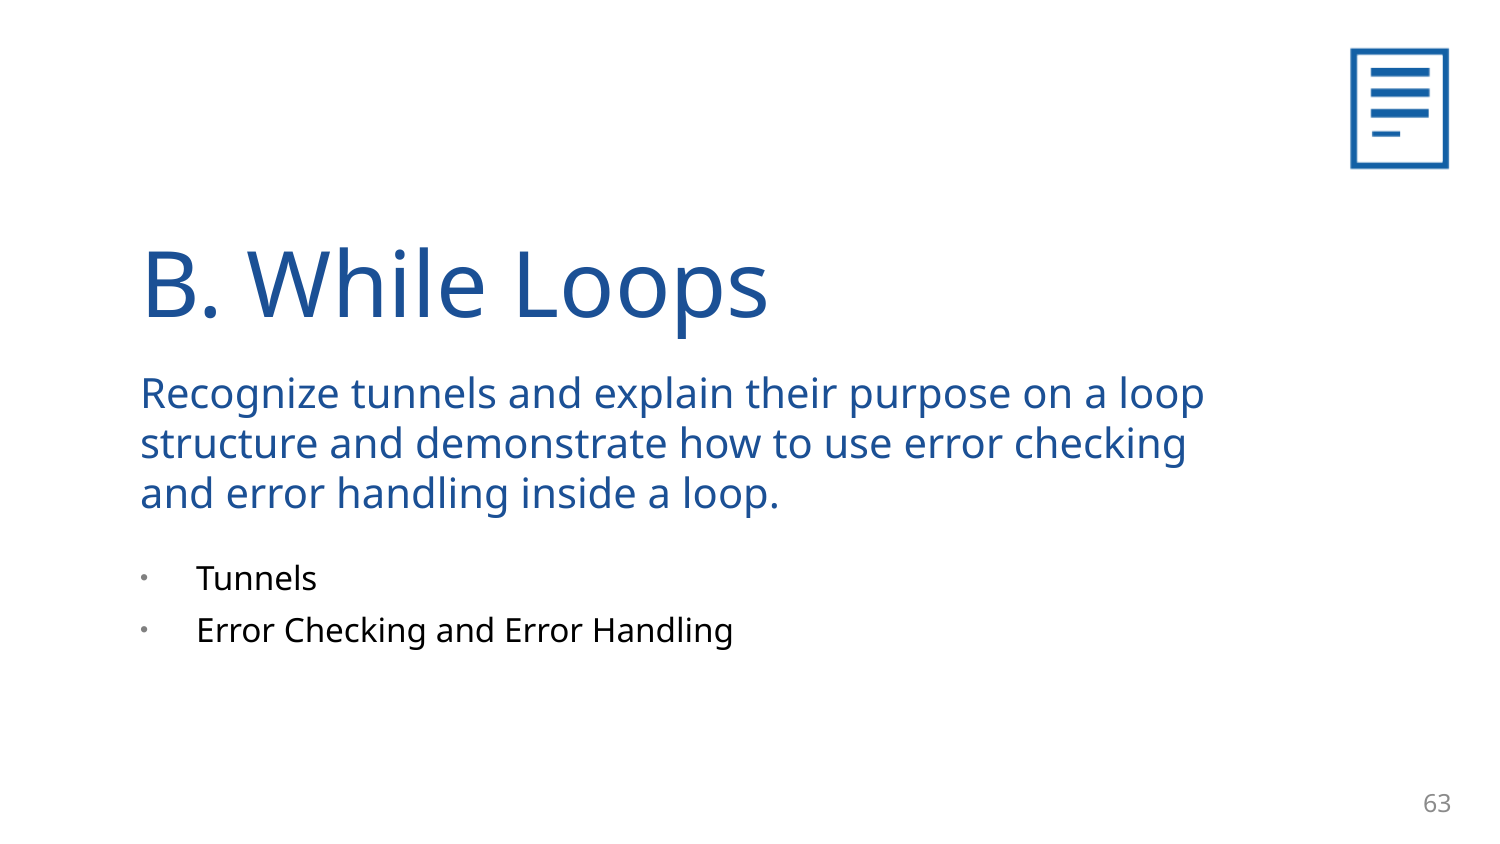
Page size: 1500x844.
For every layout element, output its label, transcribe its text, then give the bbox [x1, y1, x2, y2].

picture [1323, 23, 1474, 212]
list B. While Loops [125, 109, 1278, 344]
slide_number 63 [1400, 782, 1475, 828]
list Recognize tunnels and explain their purpose on a loop structure and demonstrate how to use error checking and error handling inside a loop. [125, 359, 1275, 494]
list Tunnels Error Checking and Error Handling [125, 549, 1278, 747]
